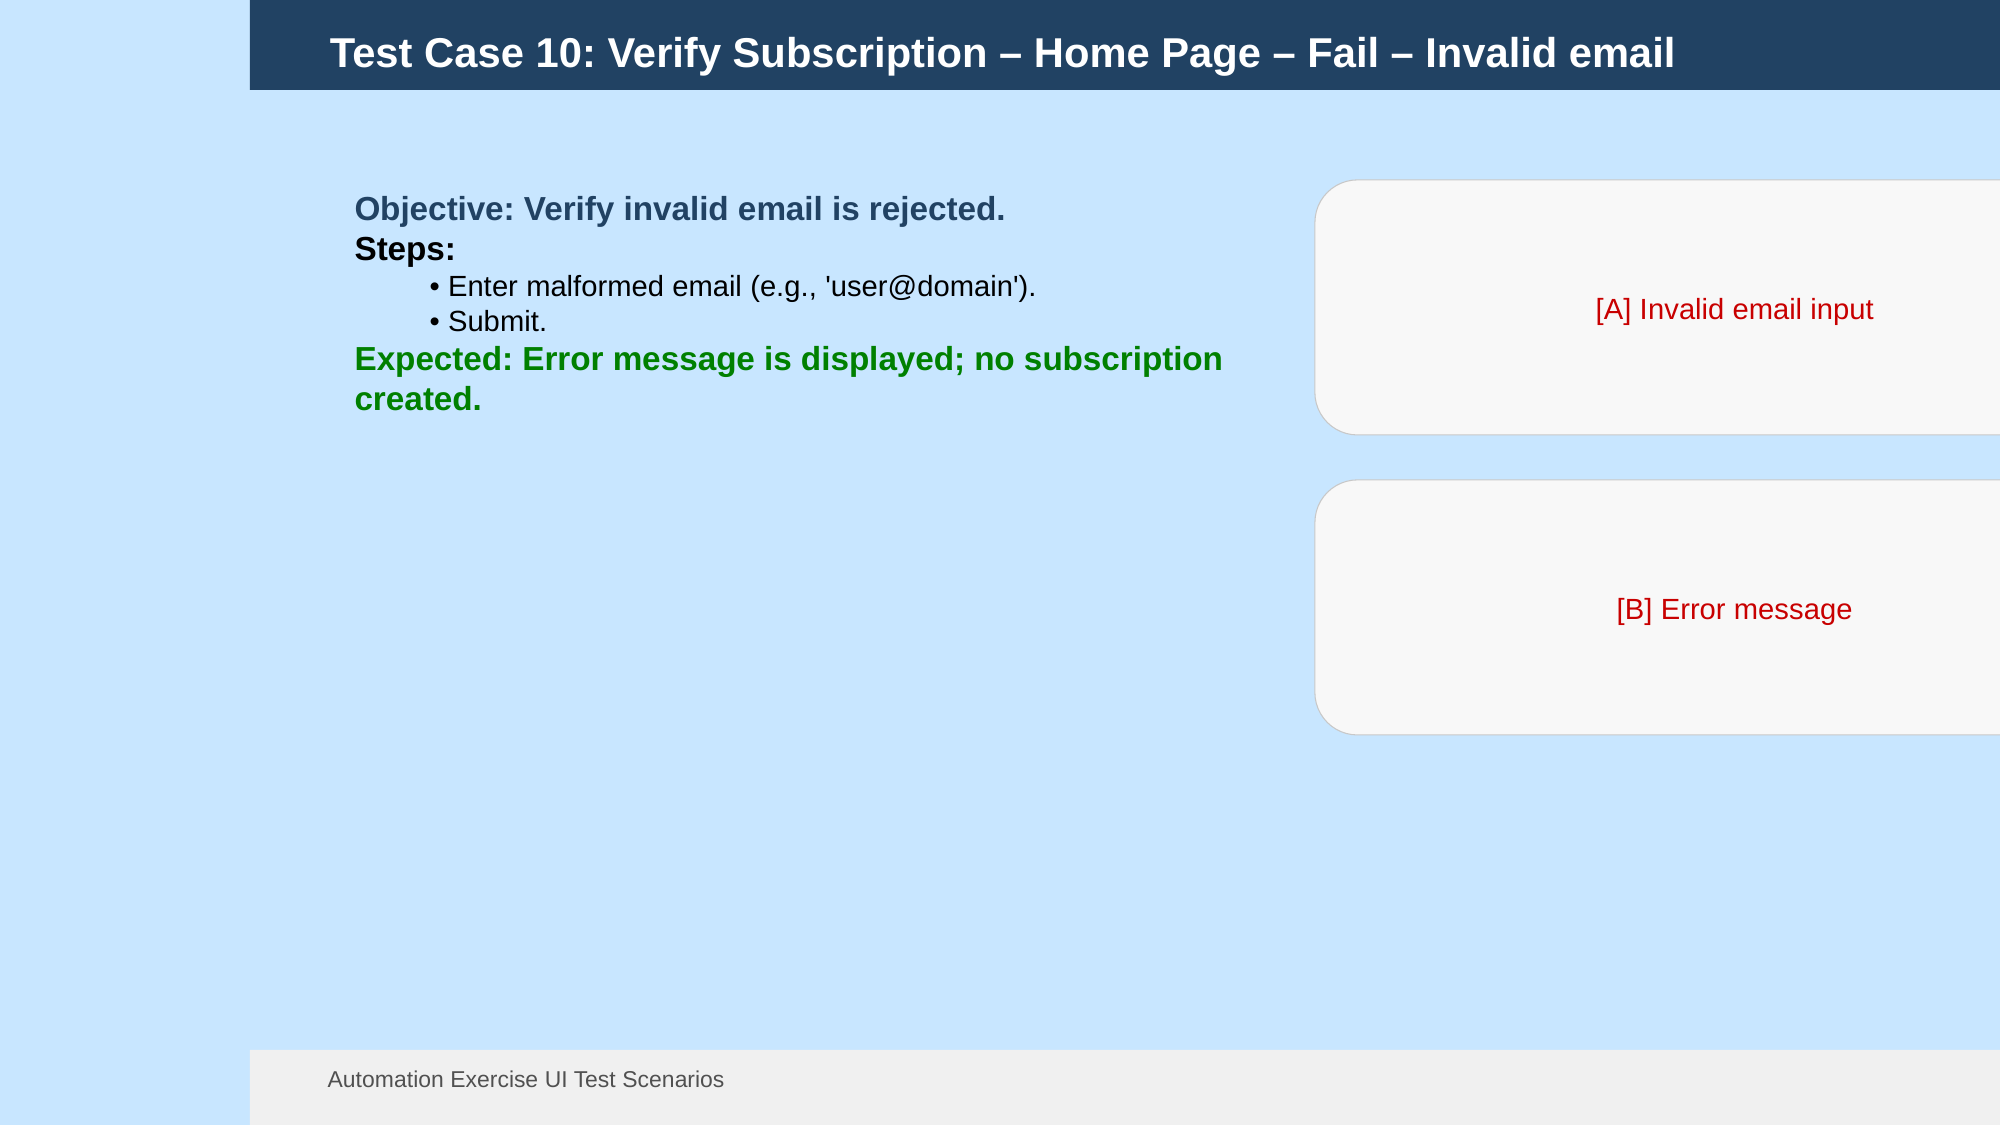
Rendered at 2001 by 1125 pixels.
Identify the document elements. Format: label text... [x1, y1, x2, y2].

text_box Automation Exercise UI Test Scenarios [312, 1057, 740, 1100]
text_box [A] Invalid email input [1314, 179, 2000, 436]
text_box [249, 1049, 2000, 1125]
text_box Test Case 10: Verify Subscription – Home Page – Fail – Invalid email [315, 18, 1691, 83]
text_box [B] Error message [1314, 479, 2000, 736]
text_box [249, 0, 2000, 90]
text_box Objective: Verify invalid email is rejected. Steps: • Enter malformed email (e.g., 'user@domain'). • Submit. Expected: Error message is displayed; no subscription created. [339, 179, 1270, 425]
